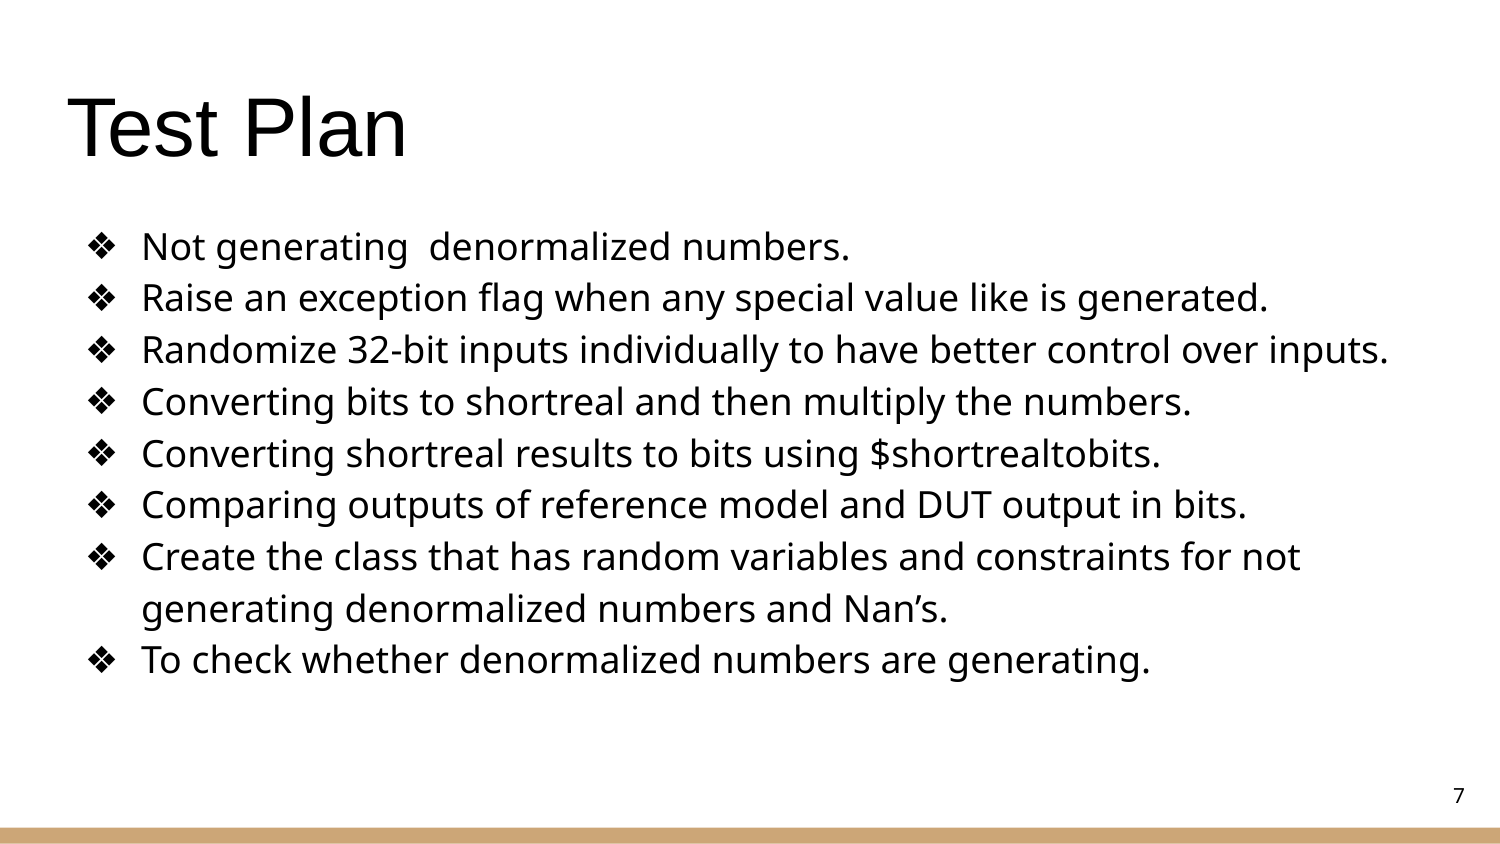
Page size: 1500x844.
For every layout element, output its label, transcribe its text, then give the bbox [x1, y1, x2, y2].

title Test Plan [51, 51, 1449, 189]
list Not generating denormalized numbers. Raise an exception flag when any special value like is generated. Randomize 32-bit inputs individually to have better control over inputs. Converting bits to shortreal and then multiply the numbers. Converting shortreal results to bits using $shortrealtobits. Comparing outputs of reference model and DUT output in bits. Create the class that has random variables and constraints for not generating denormalized numbers and Nan’s. To check whether denormalized numbers are generating. [51, 200, 1449, 752]
slide_number ‹#› [1389, 764, 1480, 830]
